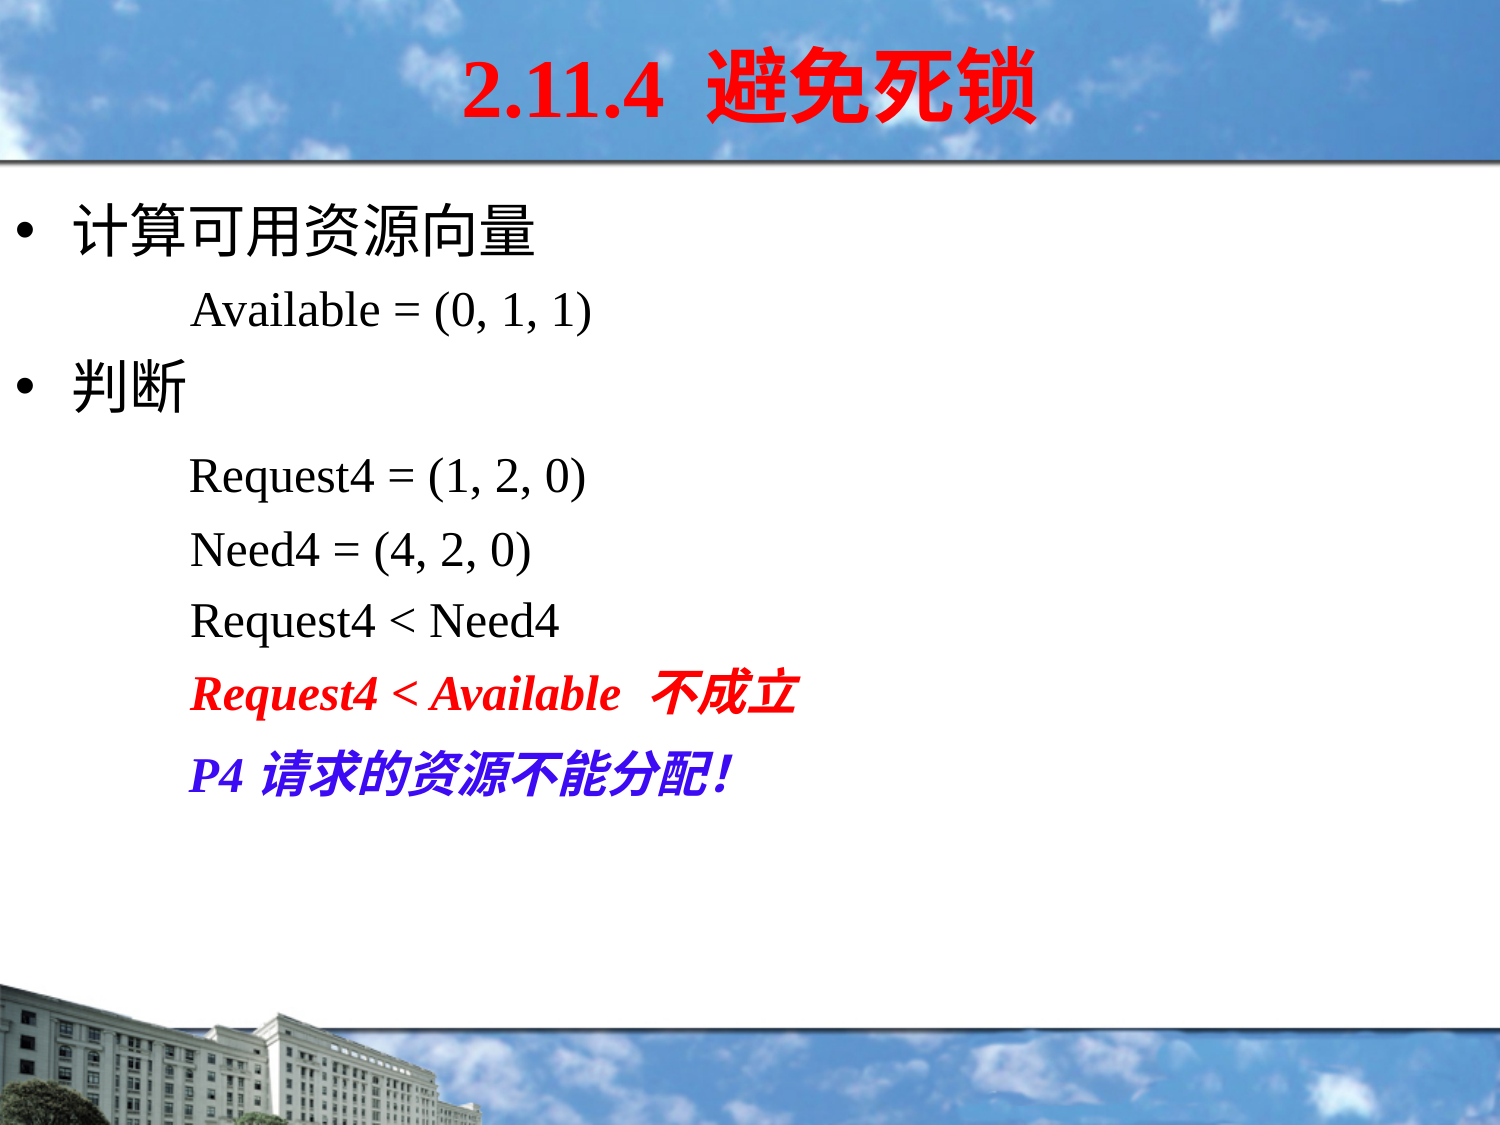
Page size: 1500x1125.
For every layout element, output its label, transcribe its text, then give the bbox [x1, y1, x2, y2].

title 2.11.4 避免死锁 [75, 7, 1425, 161]
text_box 计算可用资源向量 Available = (0, 1, 1) 判断 Request4 = (1, 2, 0) Need4 = (4, 2, 0) Request4 < Need4 Request4 < Available 不成立 P4请求的资源不能分配！ [0, 172, 1500, 993]
picture [0, 0, 1500, 172]
picture [0, 993, 1500, 1125]
